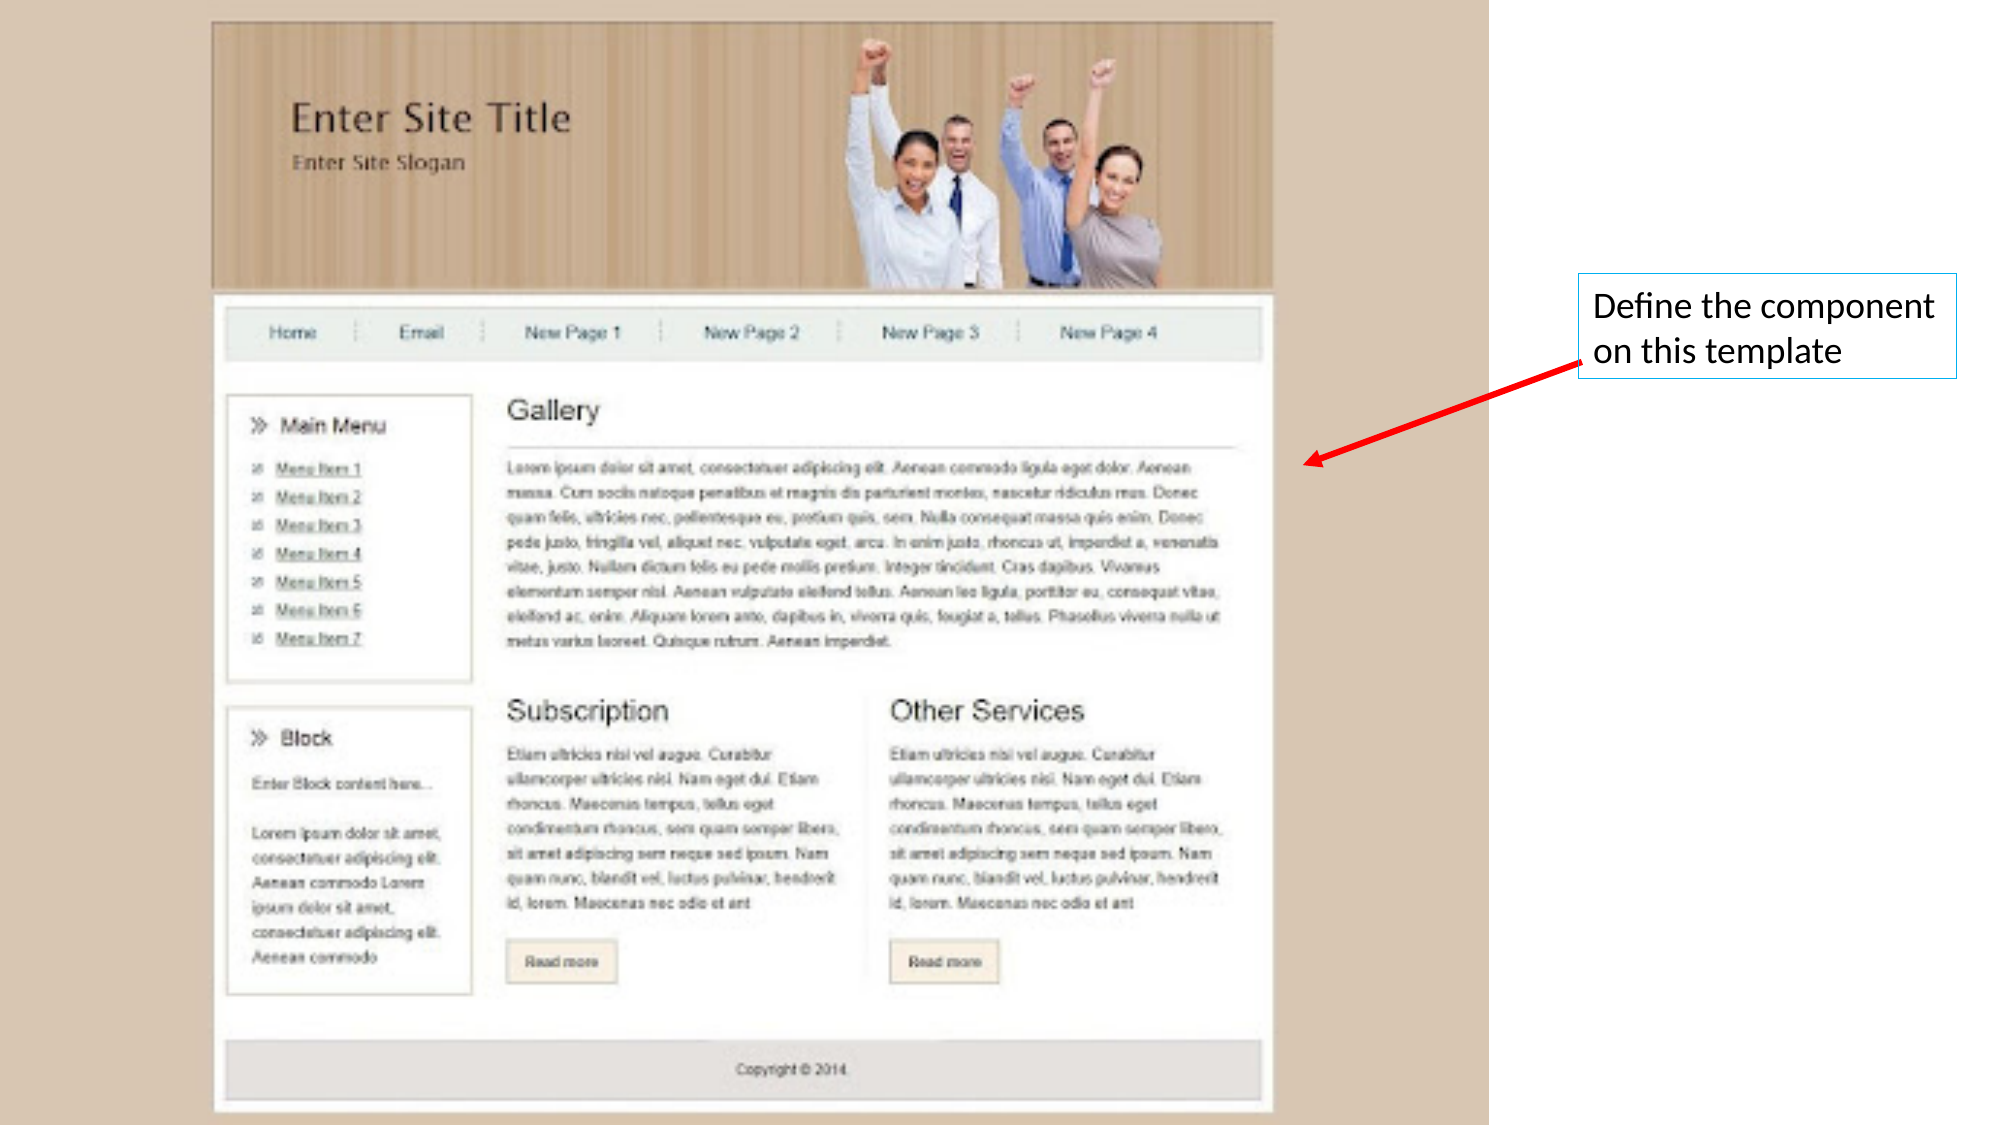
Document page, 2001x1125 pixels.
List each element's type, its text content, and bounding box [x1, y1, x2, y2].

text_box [1302, 361, 1582, 466]
picture [0, 0, 1489, 1125]
text_box Define the component on this template [1578, 273, 1957, 379]
